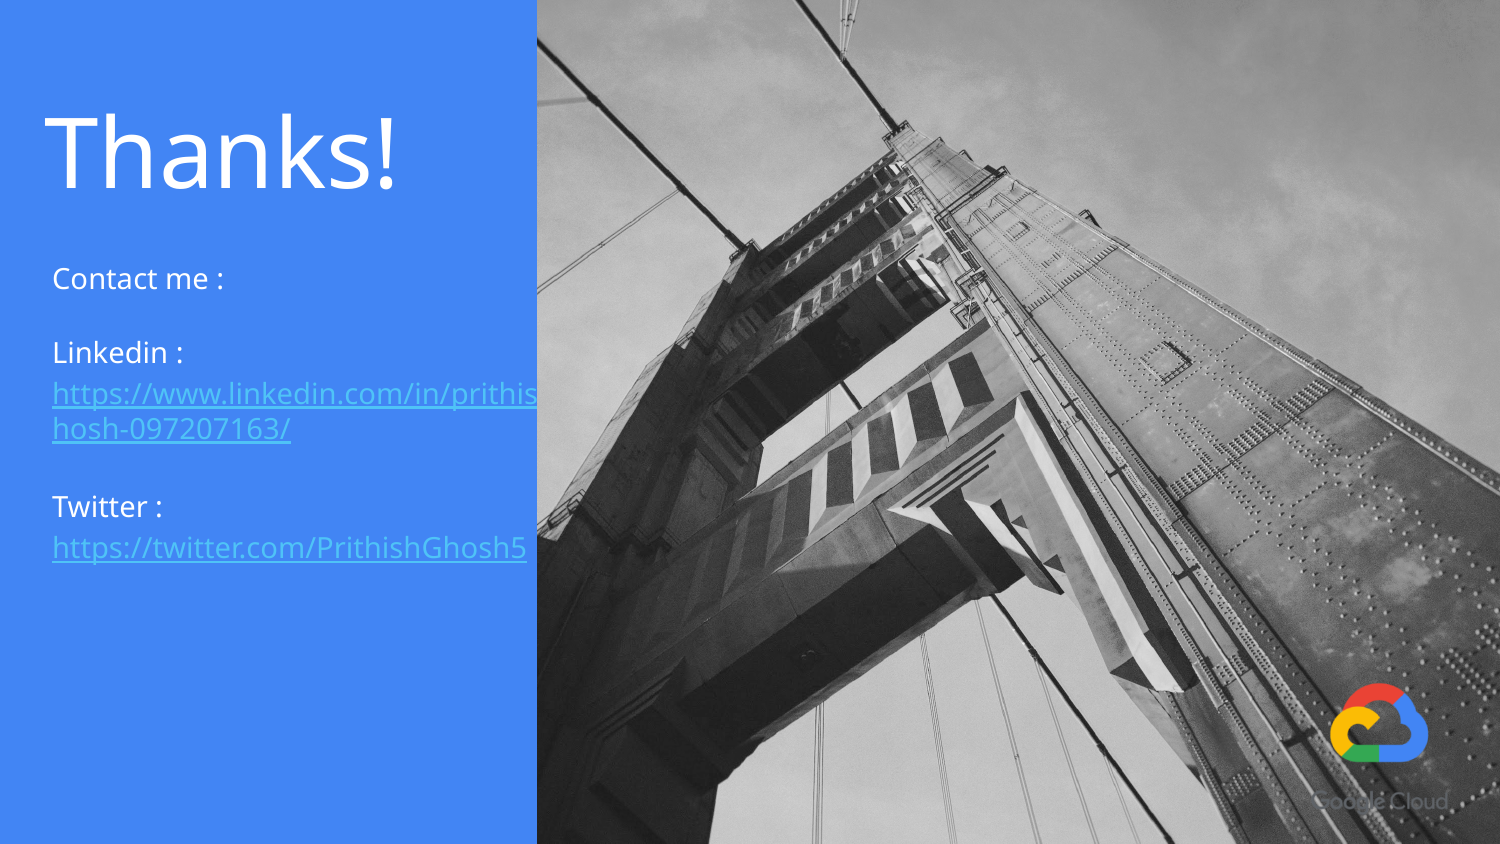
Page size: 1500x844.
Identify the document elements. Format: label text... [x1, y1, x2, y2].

list Contact me : Linkedin : https://www.linkedin.com/in/prithish-ghosh-097207163/ Twitter : https://twitter.com/PrithishGhosh5 [37, 240, 531, 760]
picture [536, 0, 1500, 844]
title Thanks! [29, 66, 490, 223]
